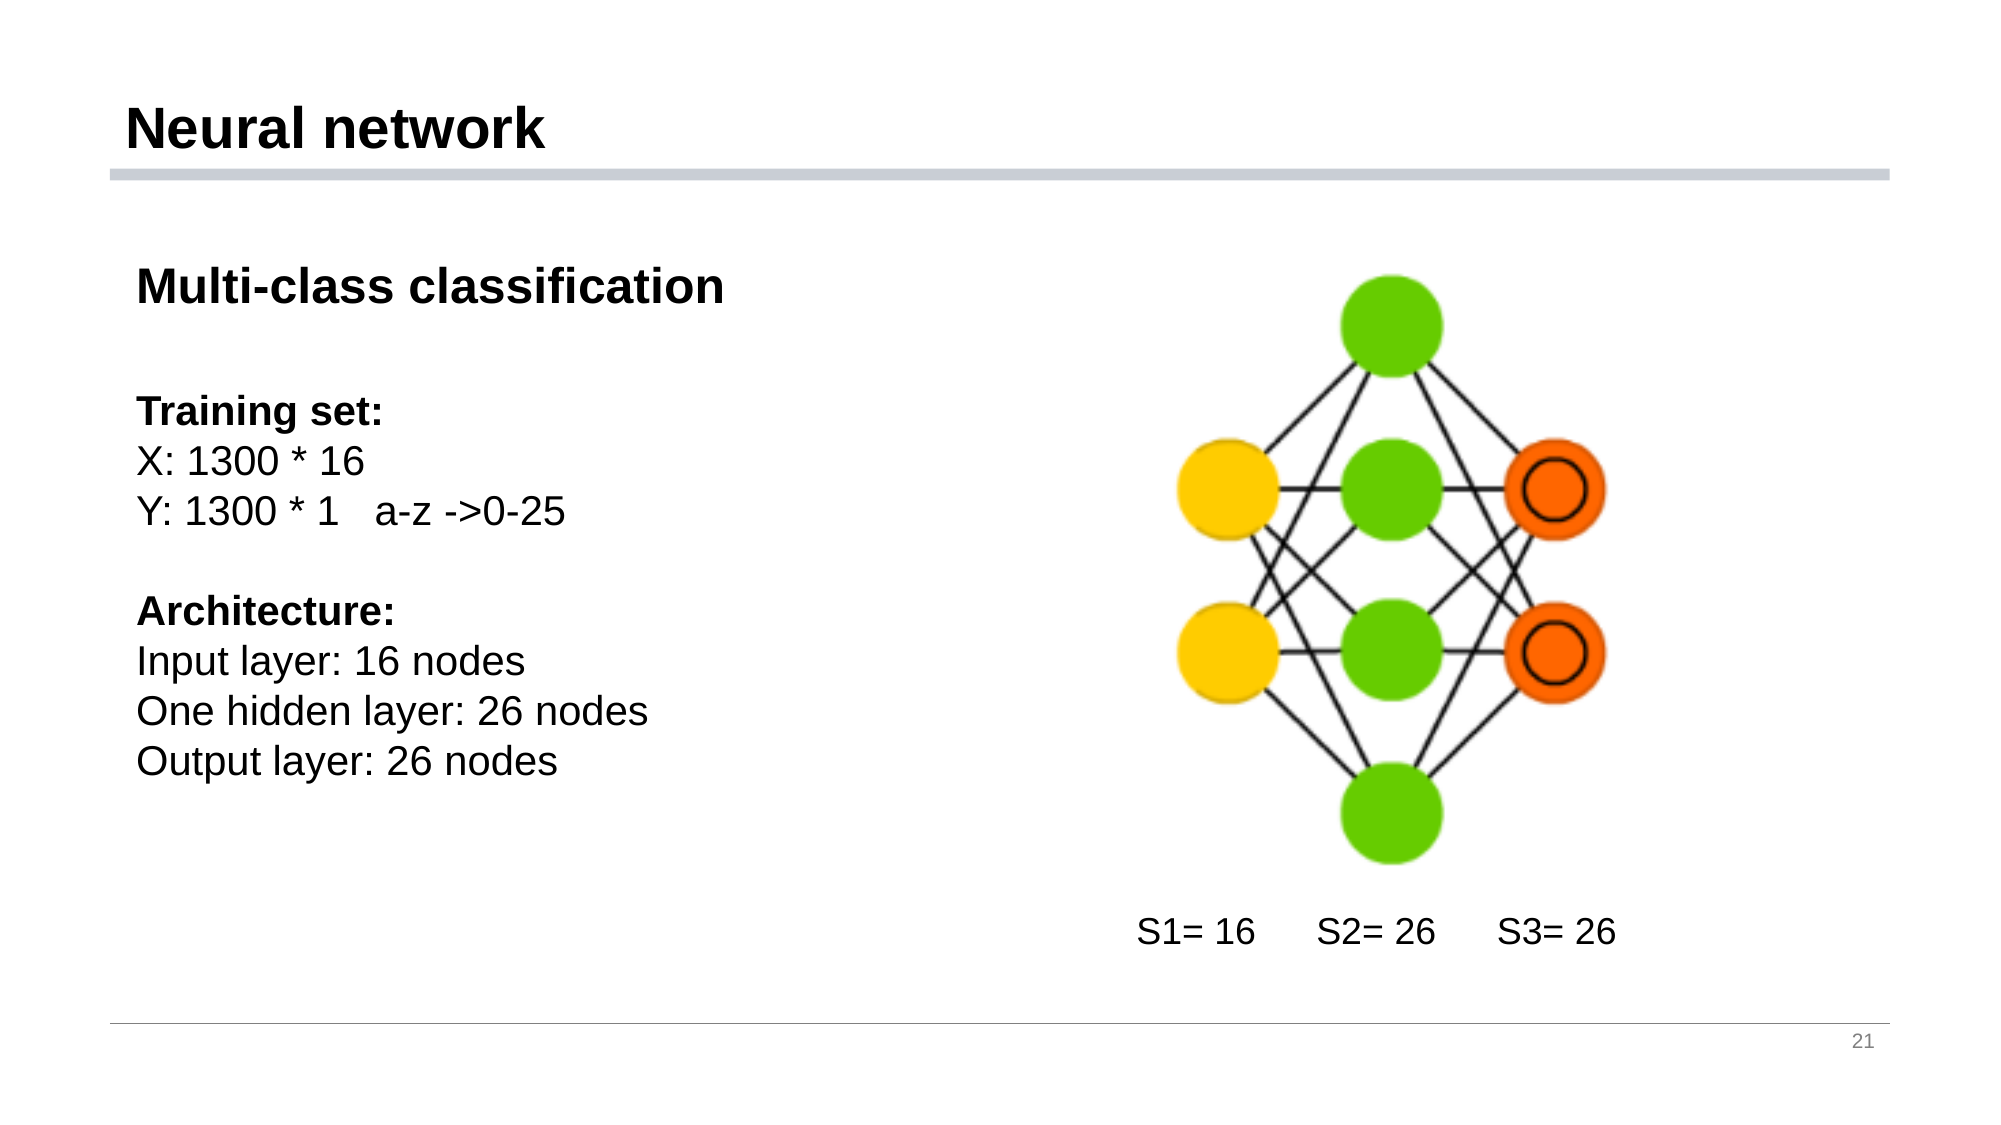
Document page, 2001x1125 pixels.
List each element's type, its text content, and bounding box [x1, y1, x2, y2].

text_box S3= 26 [1482, 899, 1663, 960]
text_box Multi-class classification Training set: X: 1300 * 16 Y: 1300 * 1 a-z ->0-25 Architecture: Input layer: 16 nodes One hidden layer: 26 nodes Output layer: 26 nodes [121, 246, 974, 792]
slide_number 21 [1412, 1023, 1890, 1058]
title Neural network [109, 0, 1890, 169]
text_box S2= 26 [1301, 899, 1482, 960]
picture [1137, 264, 1663, 890]
text_box S1= 16 [1121, 899, 1301, 960]
